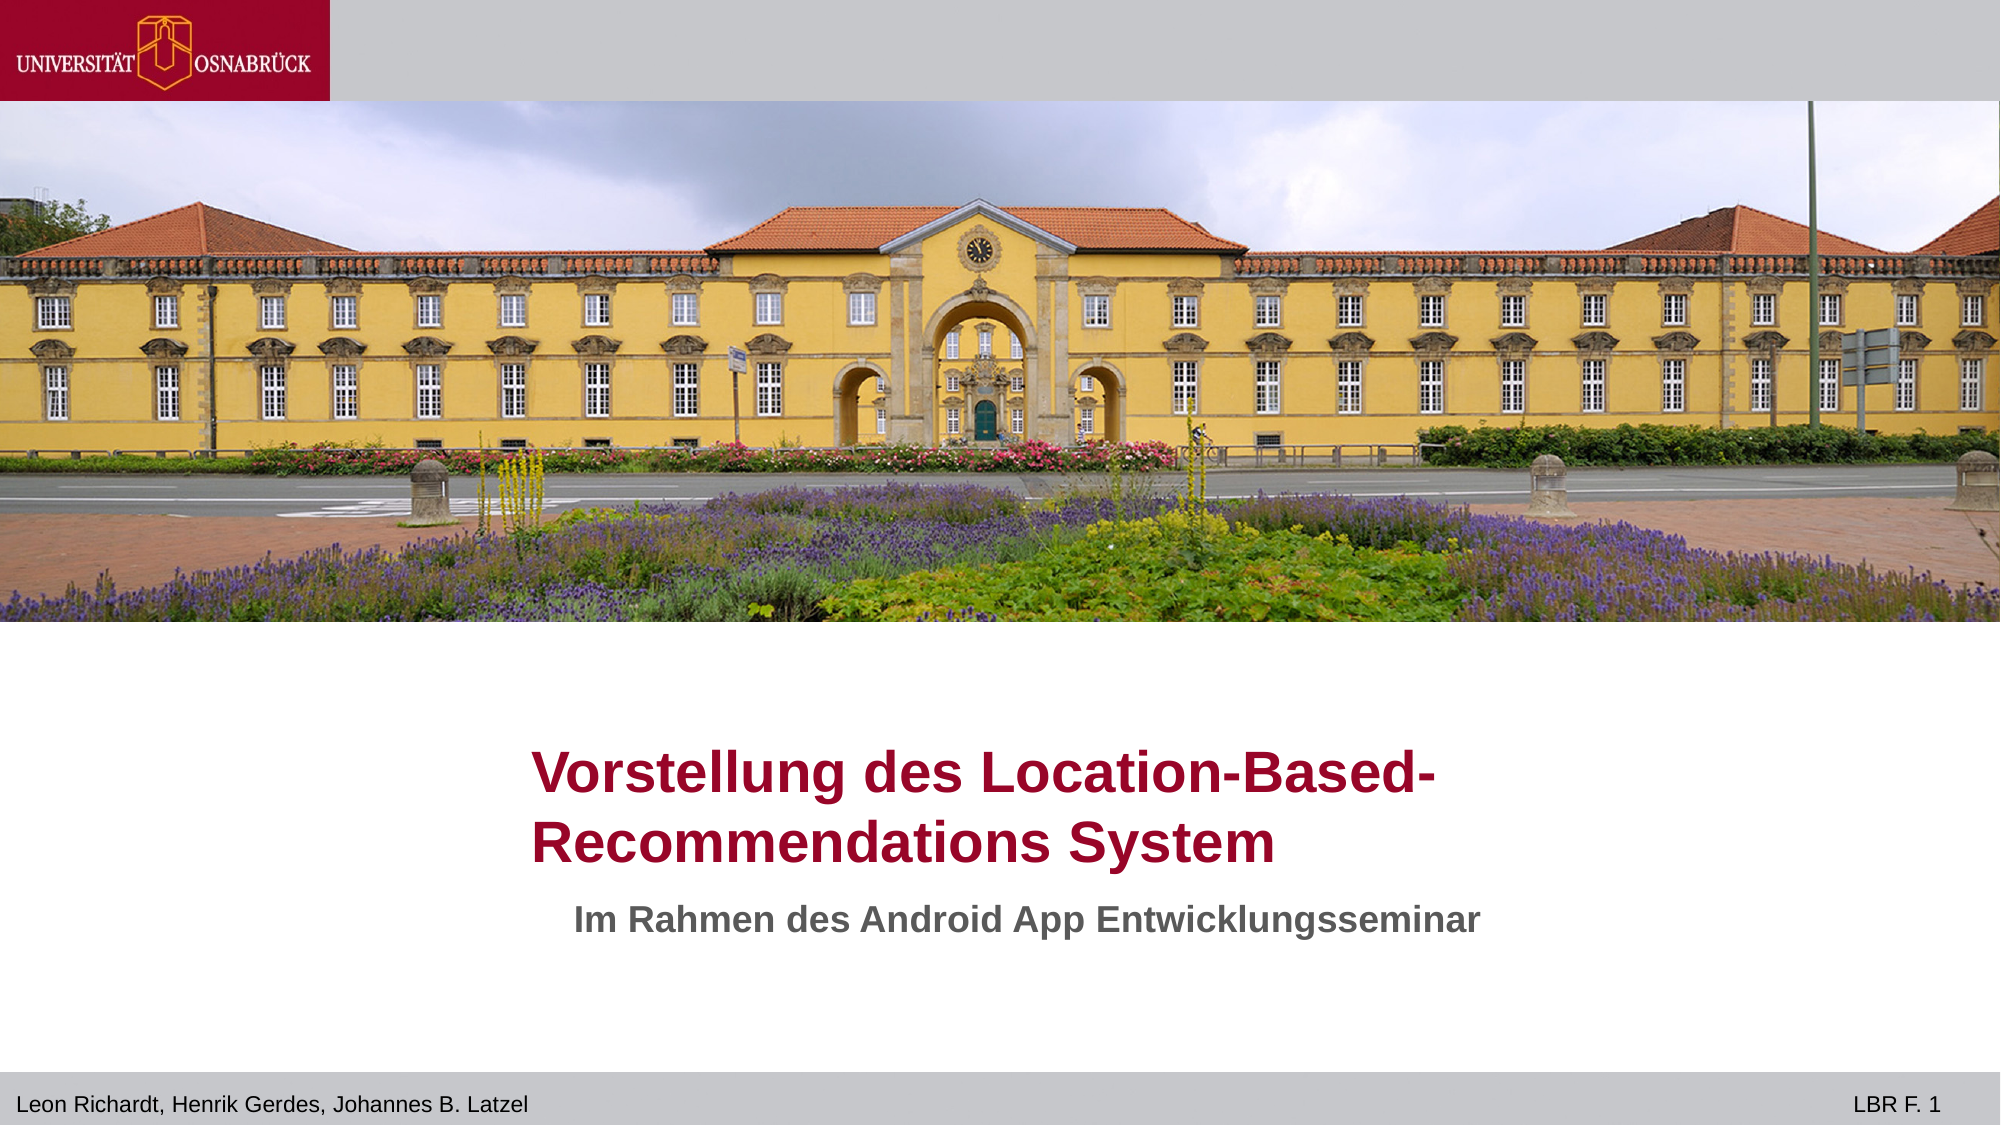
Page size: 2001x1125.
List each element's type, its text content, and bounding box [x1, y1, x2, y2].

picture [0, 1072, 2001, 1125]
picture [0, 0, 2000, 622]
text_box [1, 1081, 2000, 1125]
subtitle Vorstellung des Location-Based-Recommendations System [531, 733, 1736, 882]
text_box Im Rahmen des Android App Entwicklungsseminar [558, 887, 1544, 948]
